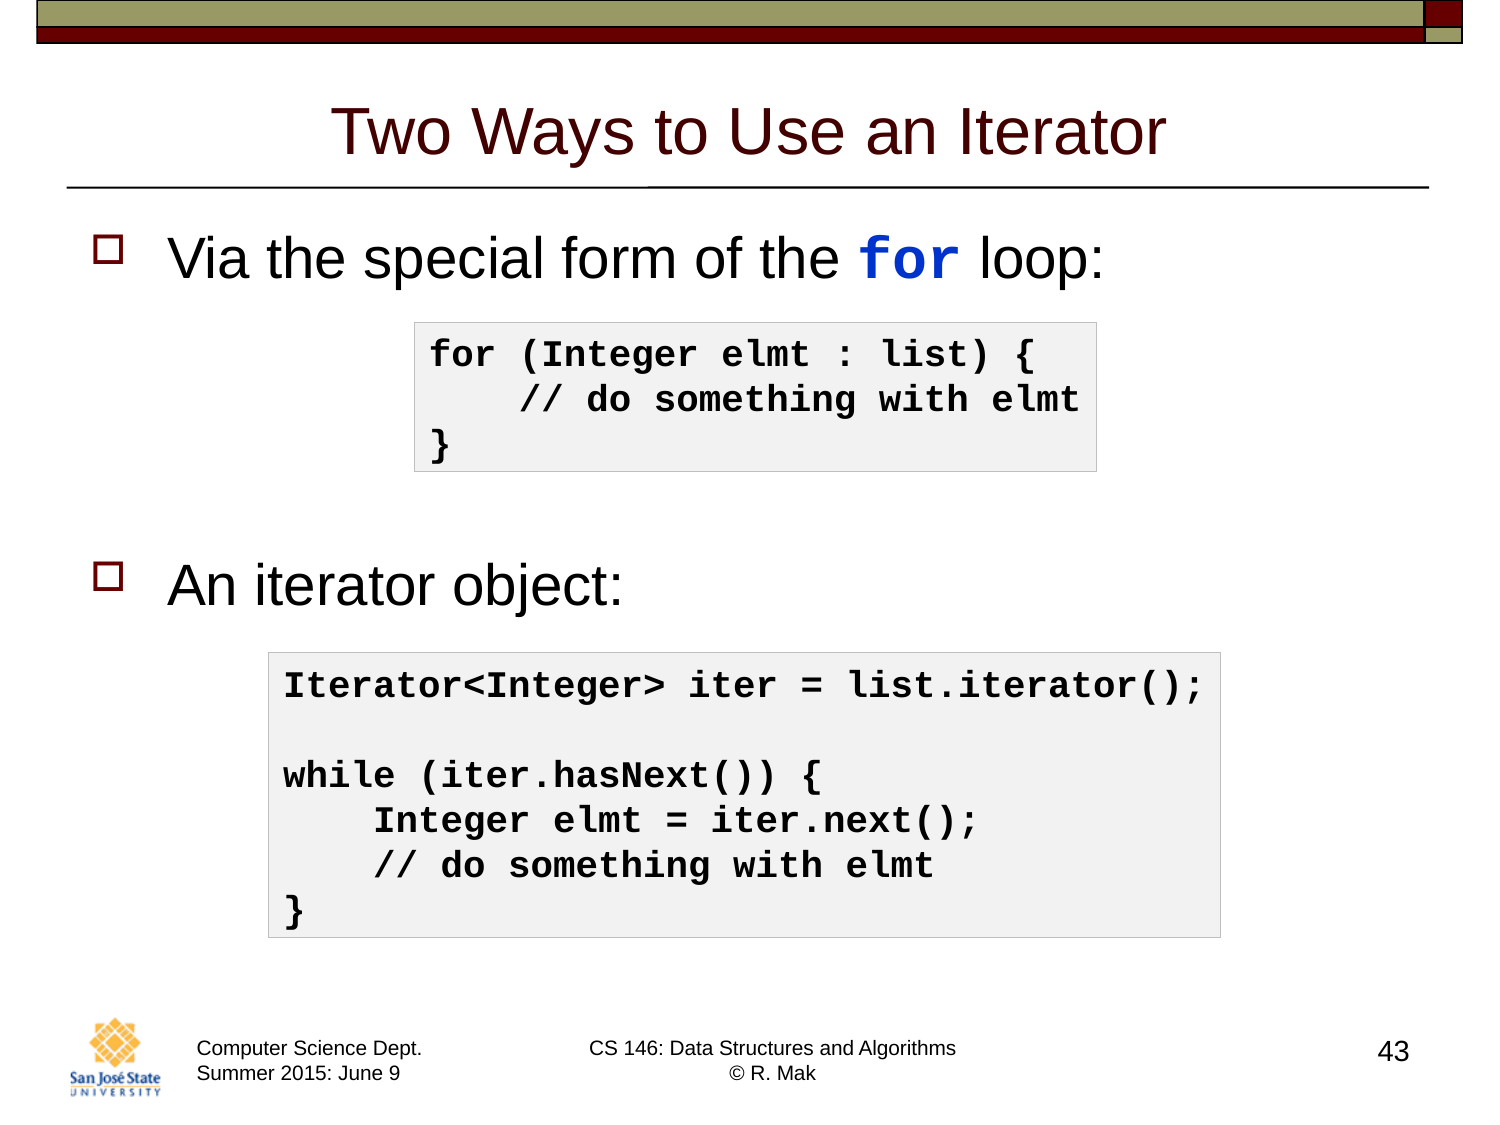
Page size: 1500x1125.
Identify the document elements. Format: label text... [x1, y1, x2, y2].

slide_number 43 [1112, 1025, 1425, 1100]
title Two Ways to Use an Iterator [75, 67, 1425, 175]
picture [60, 1012, 166, 1112]
list Via the special form of the for loop: An iterator object: [75, 212, 1425, 638]
text_box for (Integer elmt : list) { // do something with elmt } [414, 322, 1097, 472]
text_box Iterator<Integer> iter = list.iterator(); while (iter.hasNext()) { Integer elmt = iter.next(); // do something with elmt } [268, 652, 1221, 938]
